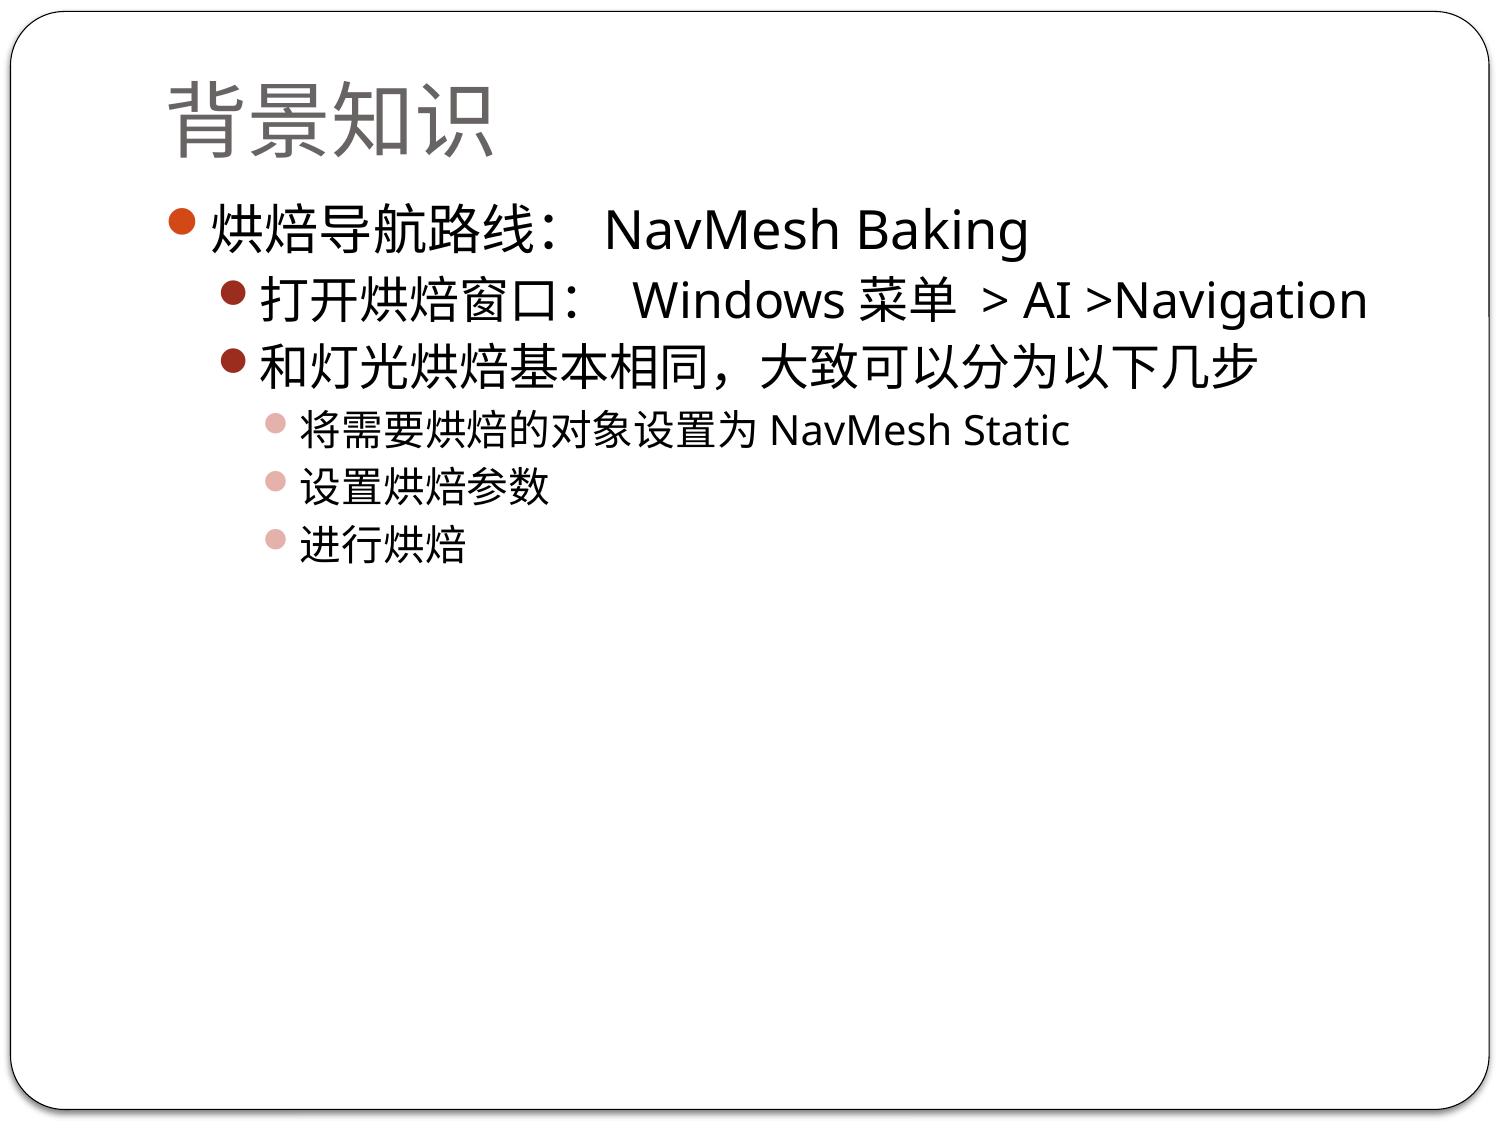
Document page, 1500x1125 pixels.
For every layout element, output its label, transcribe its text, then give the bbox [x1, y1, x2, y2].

list 烘焙导航路线：NavMesh Baking 打开烘焙窗口： Windows菜单 > AI >Navigation 和灯光烘焙基本相同，大致可以分为以下几步 将需要烘焙的对象设置为NavMesh Static 设置烘焙参数 进行烘焙 [150, 187, 1425, 938]
title 背景知识 [150, 0, 1425, 183]
